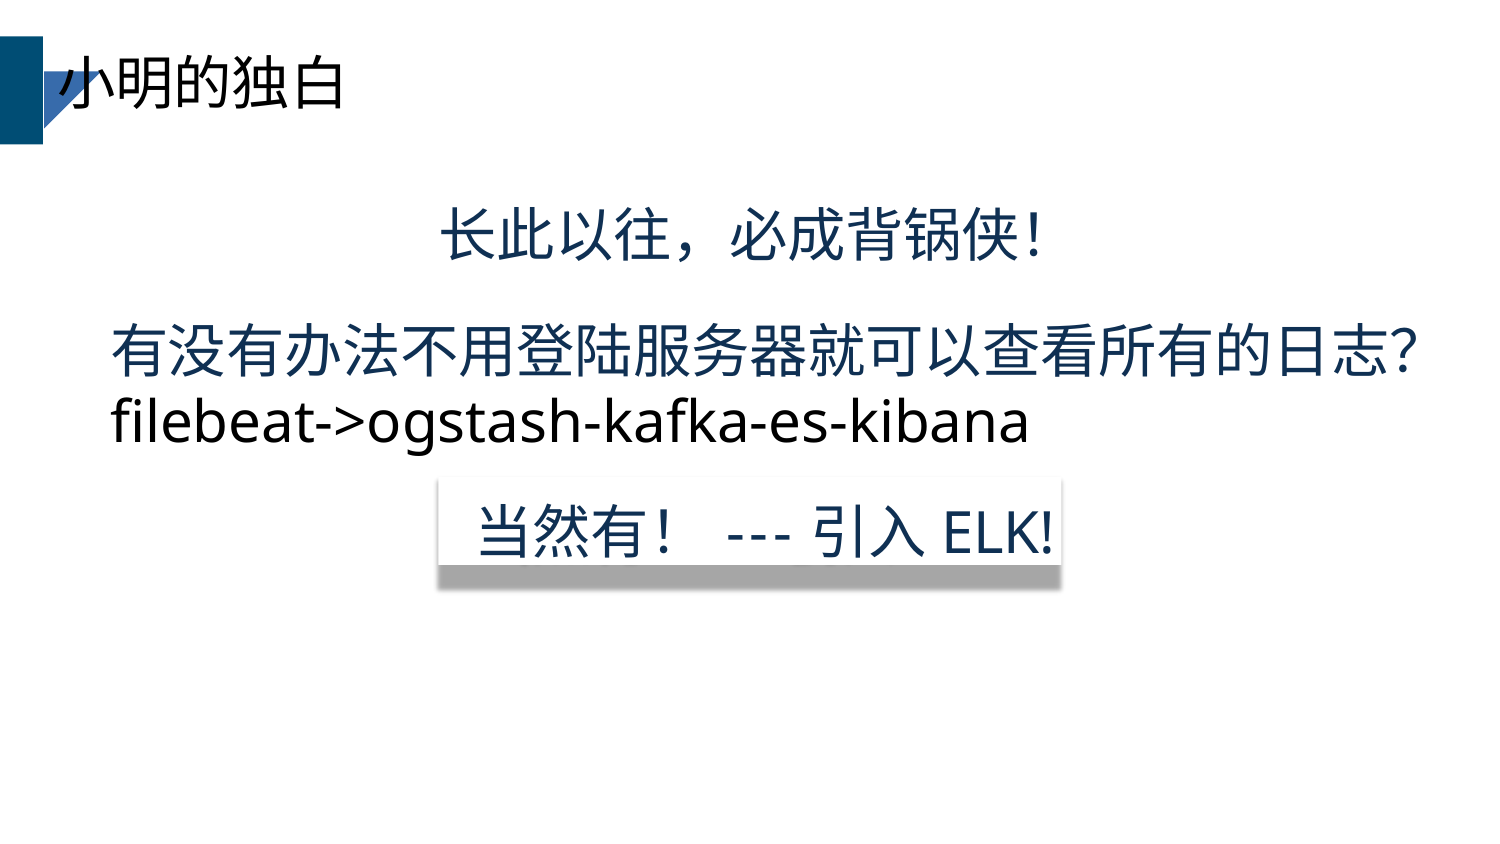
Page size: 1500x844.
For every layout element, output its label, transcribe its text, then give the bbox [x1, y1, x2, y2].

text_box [432, 475, 1067, 612]
title 小明的独白 [55, 8, 351, 152]
text_box [0, 36, 43, 145]
text_box 长此以往，必成背锅侠！ 有没有办法不用登陆服务器就可以查看所有的日志？ filebeat->ogstash-kafka-es-kibana [107, 196, 1454, 525]
